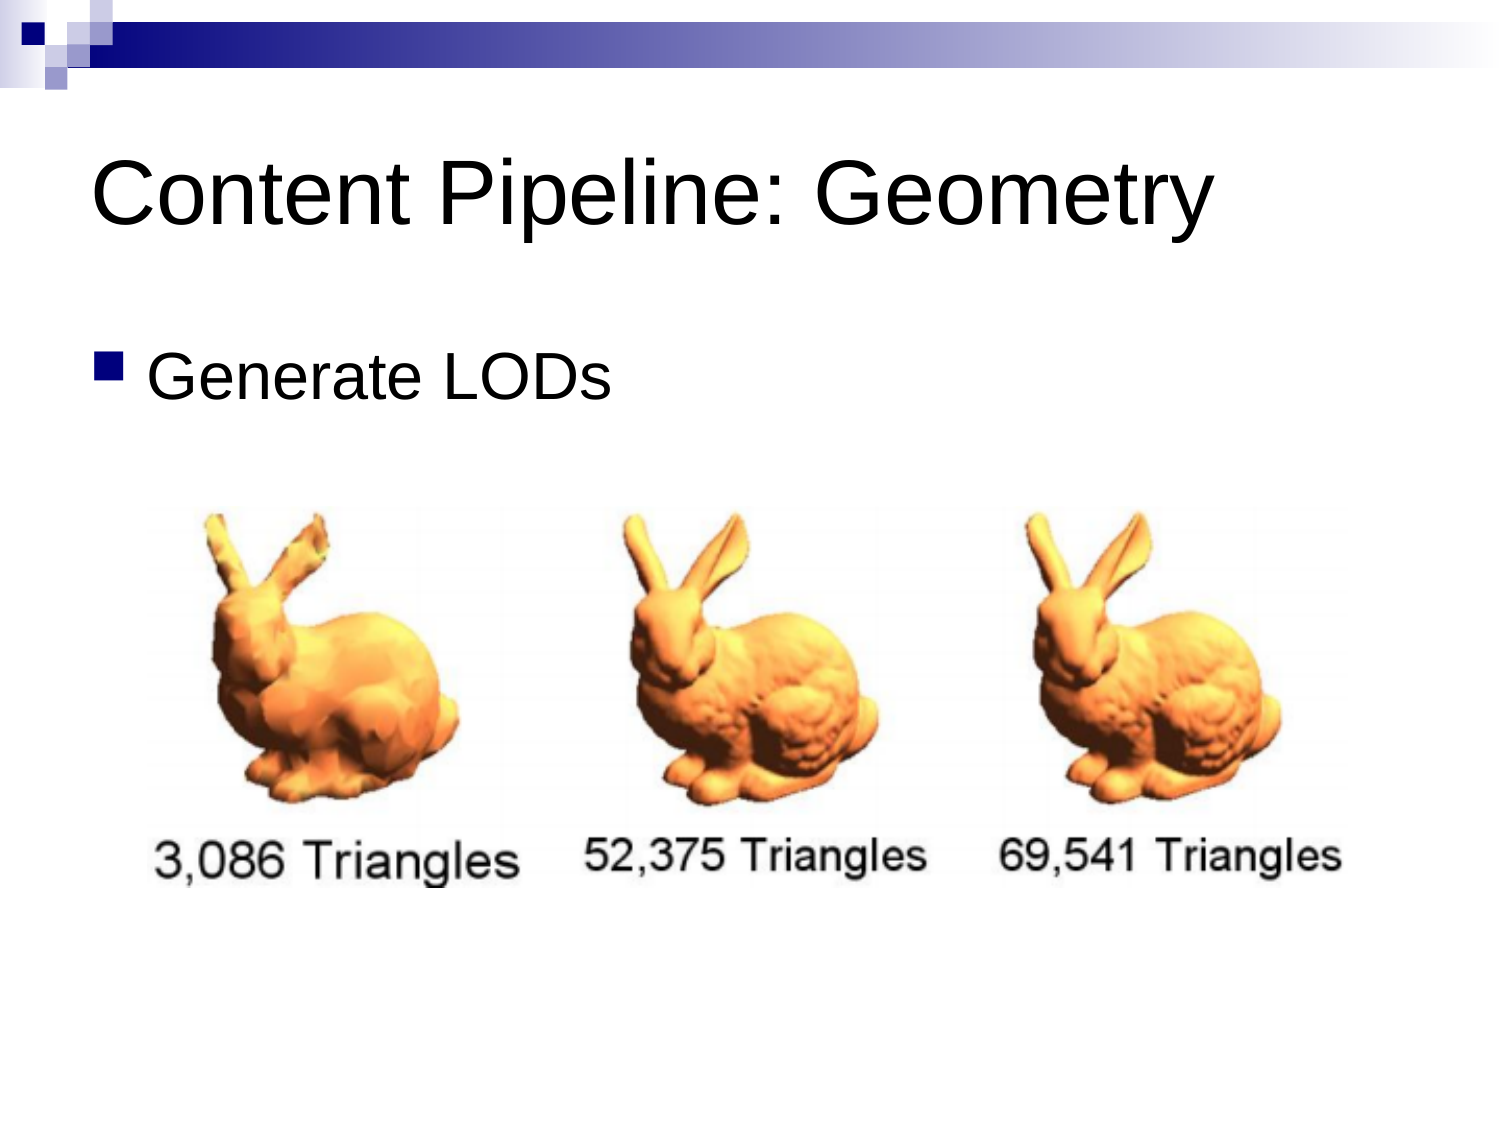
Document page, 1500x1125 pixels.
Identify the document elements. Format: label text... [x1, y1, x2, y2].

picture [147, 505, 1351, 888]
title Content Pipeline: Geometry [75, 75, 1425, 300]
list Generate LODs [75, 324, 1400, 588]
